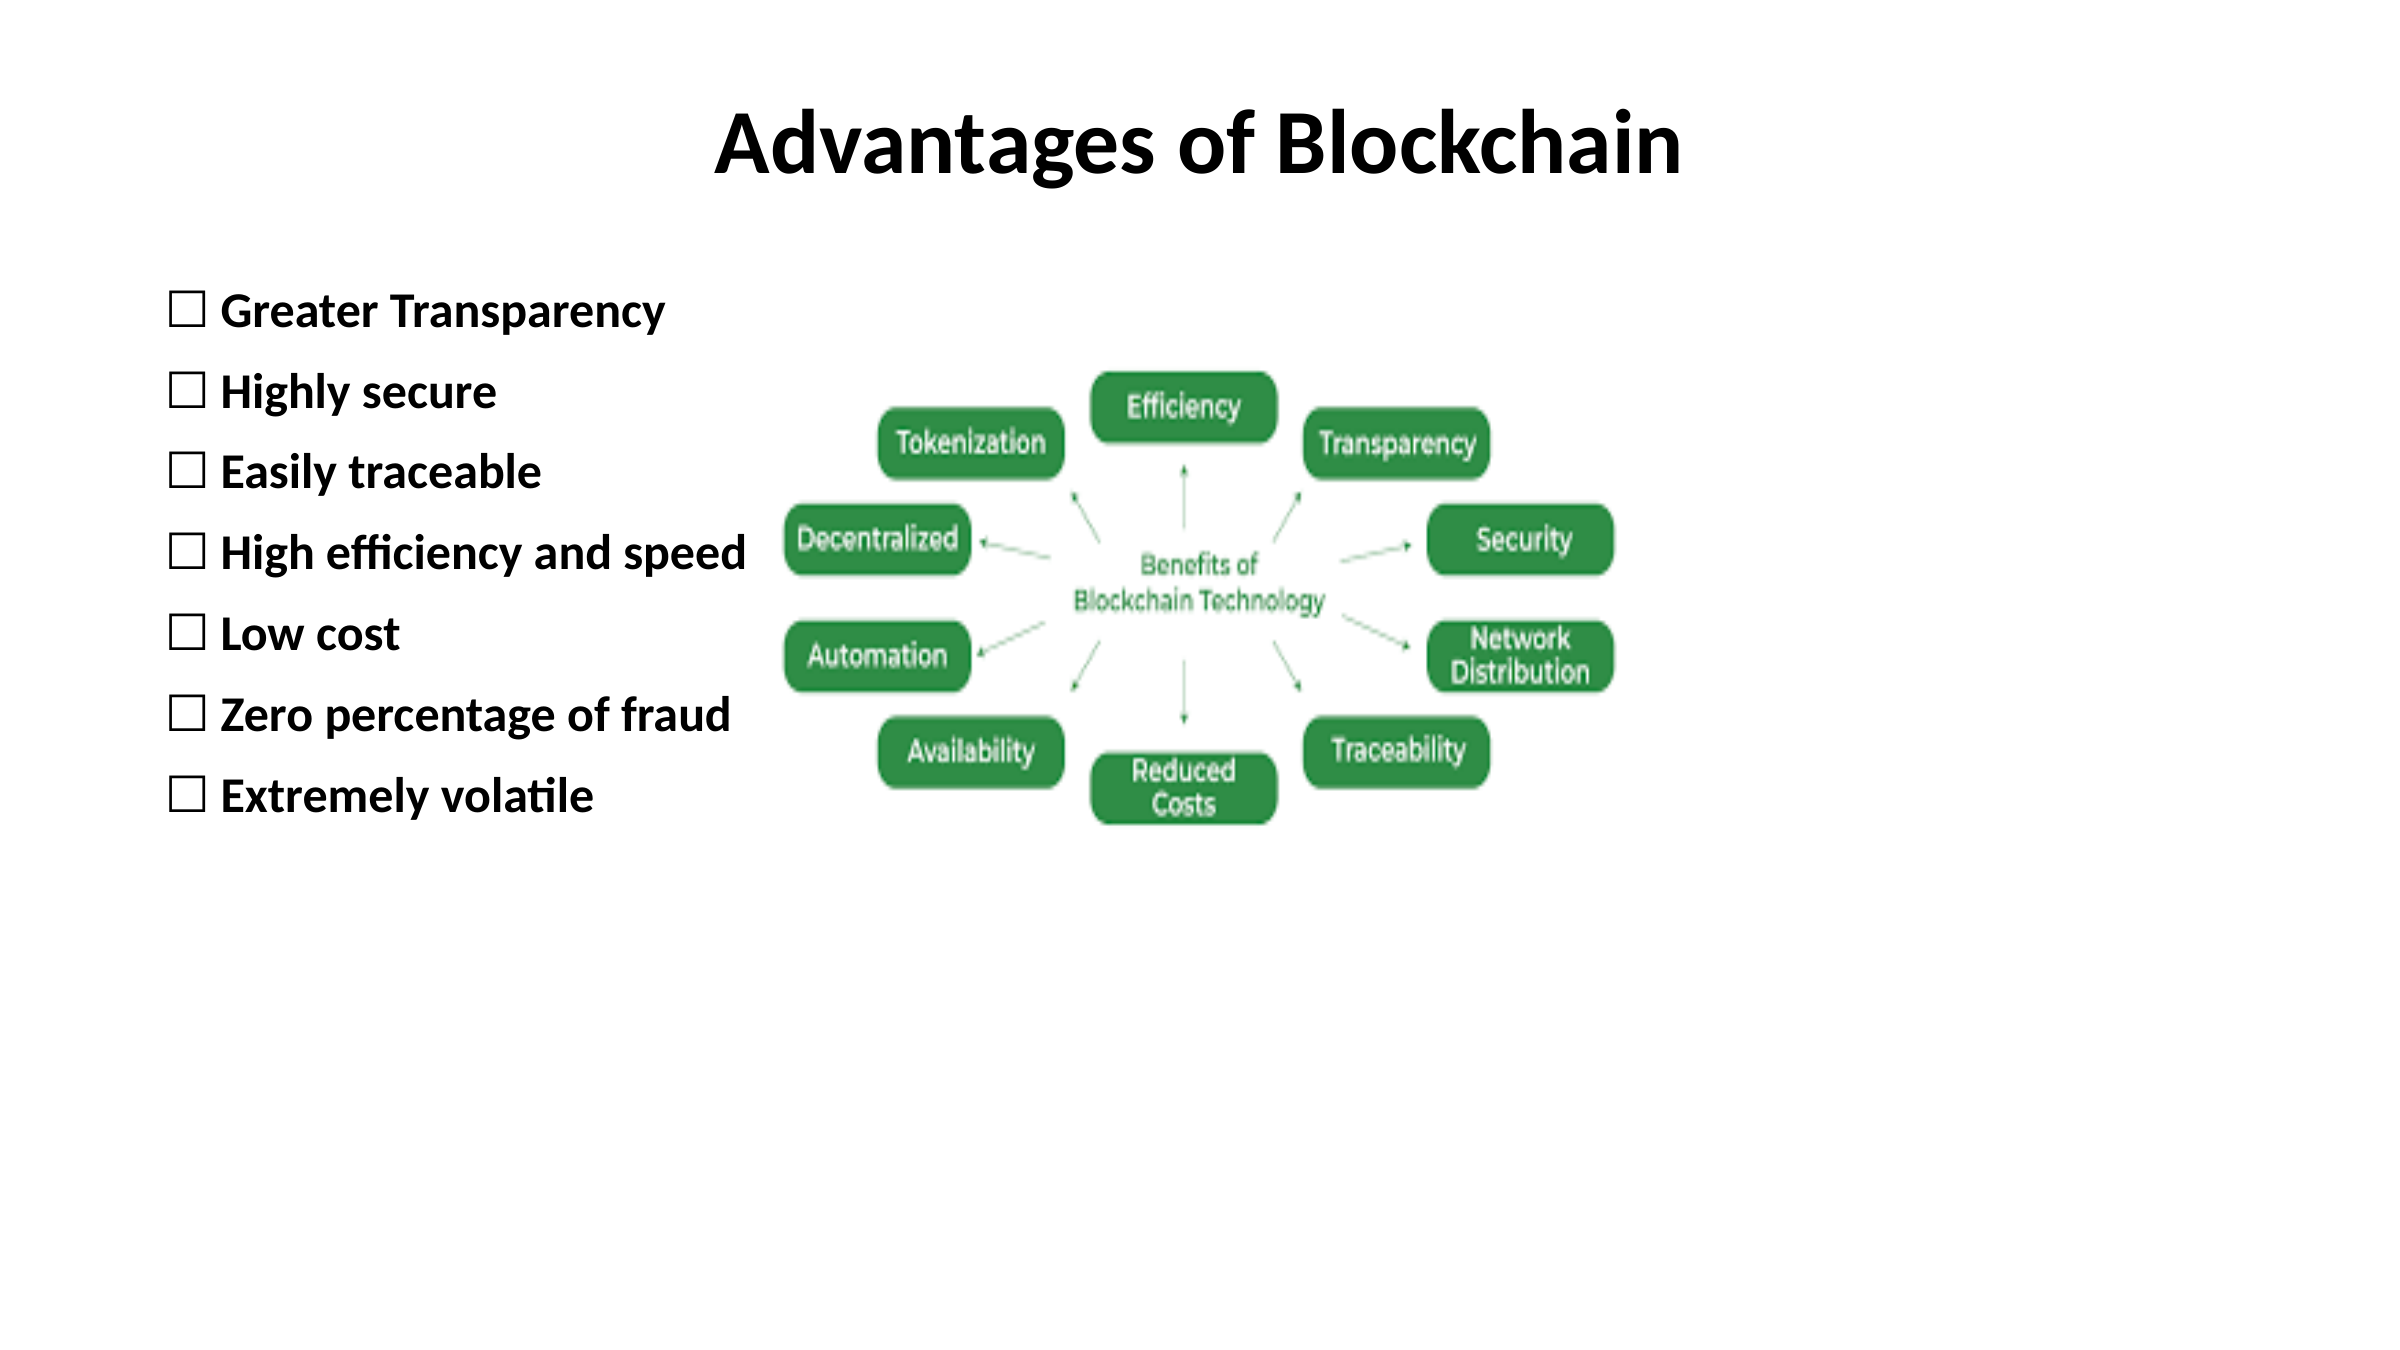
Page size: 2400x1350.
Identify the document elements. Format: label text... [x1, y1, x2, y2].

text_box ☐ Greater Transparency ☐ Highly secure ☐ Easily traceable ☐ High efficiency and speed ☐ Low cost ☐ Zero percentage of fraud ☐ Extremely volatile [149, 224, 900, 830]
text_box Advantages of Blockchain [699, 74, 1700, 200]
picture [749, 299, 1651, 901]
